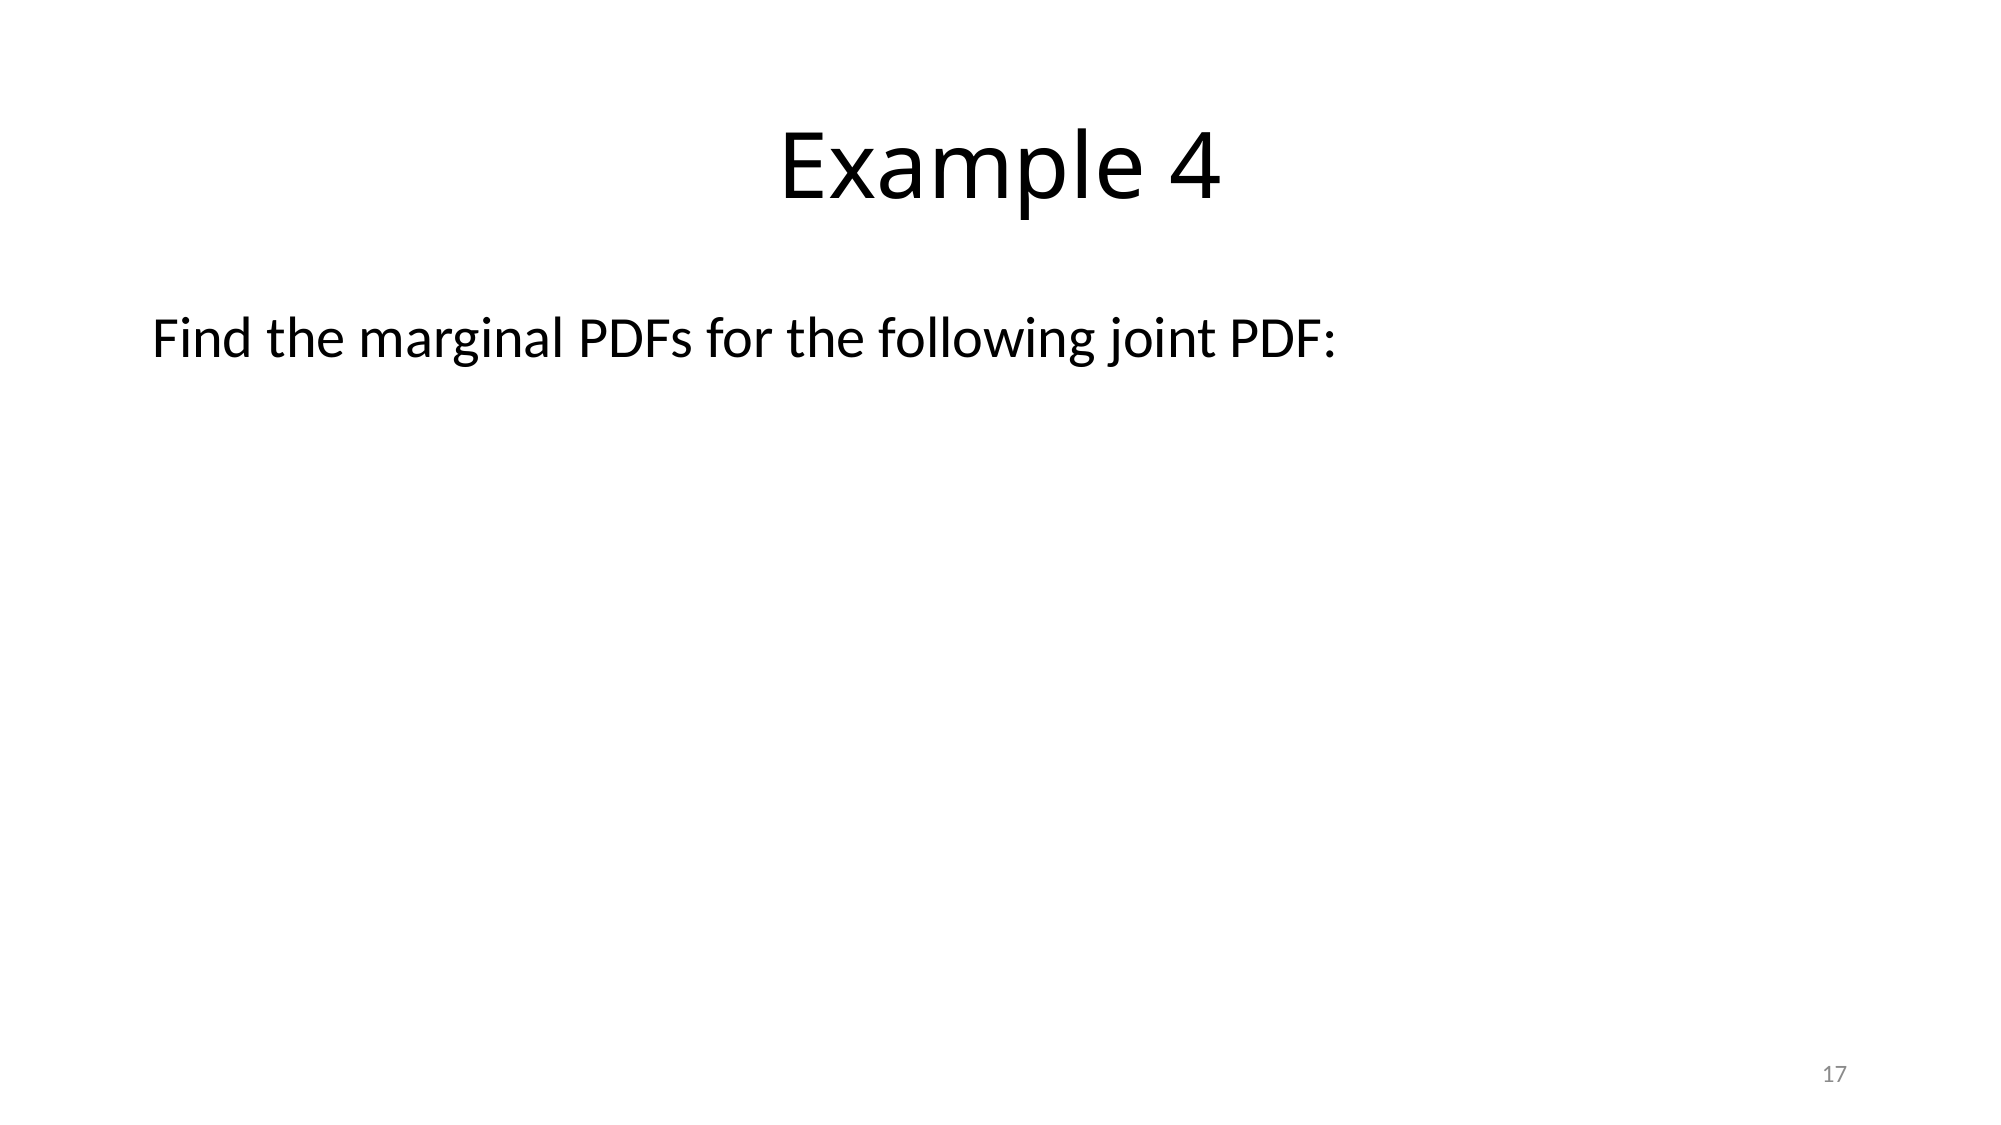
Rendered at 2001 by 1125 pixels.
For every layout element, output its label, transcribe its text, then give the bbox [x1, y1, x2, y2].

title Example 4 [137, 59, 1863, 278]
slide_number 17 [1412, 1042, 1863, 1103]
